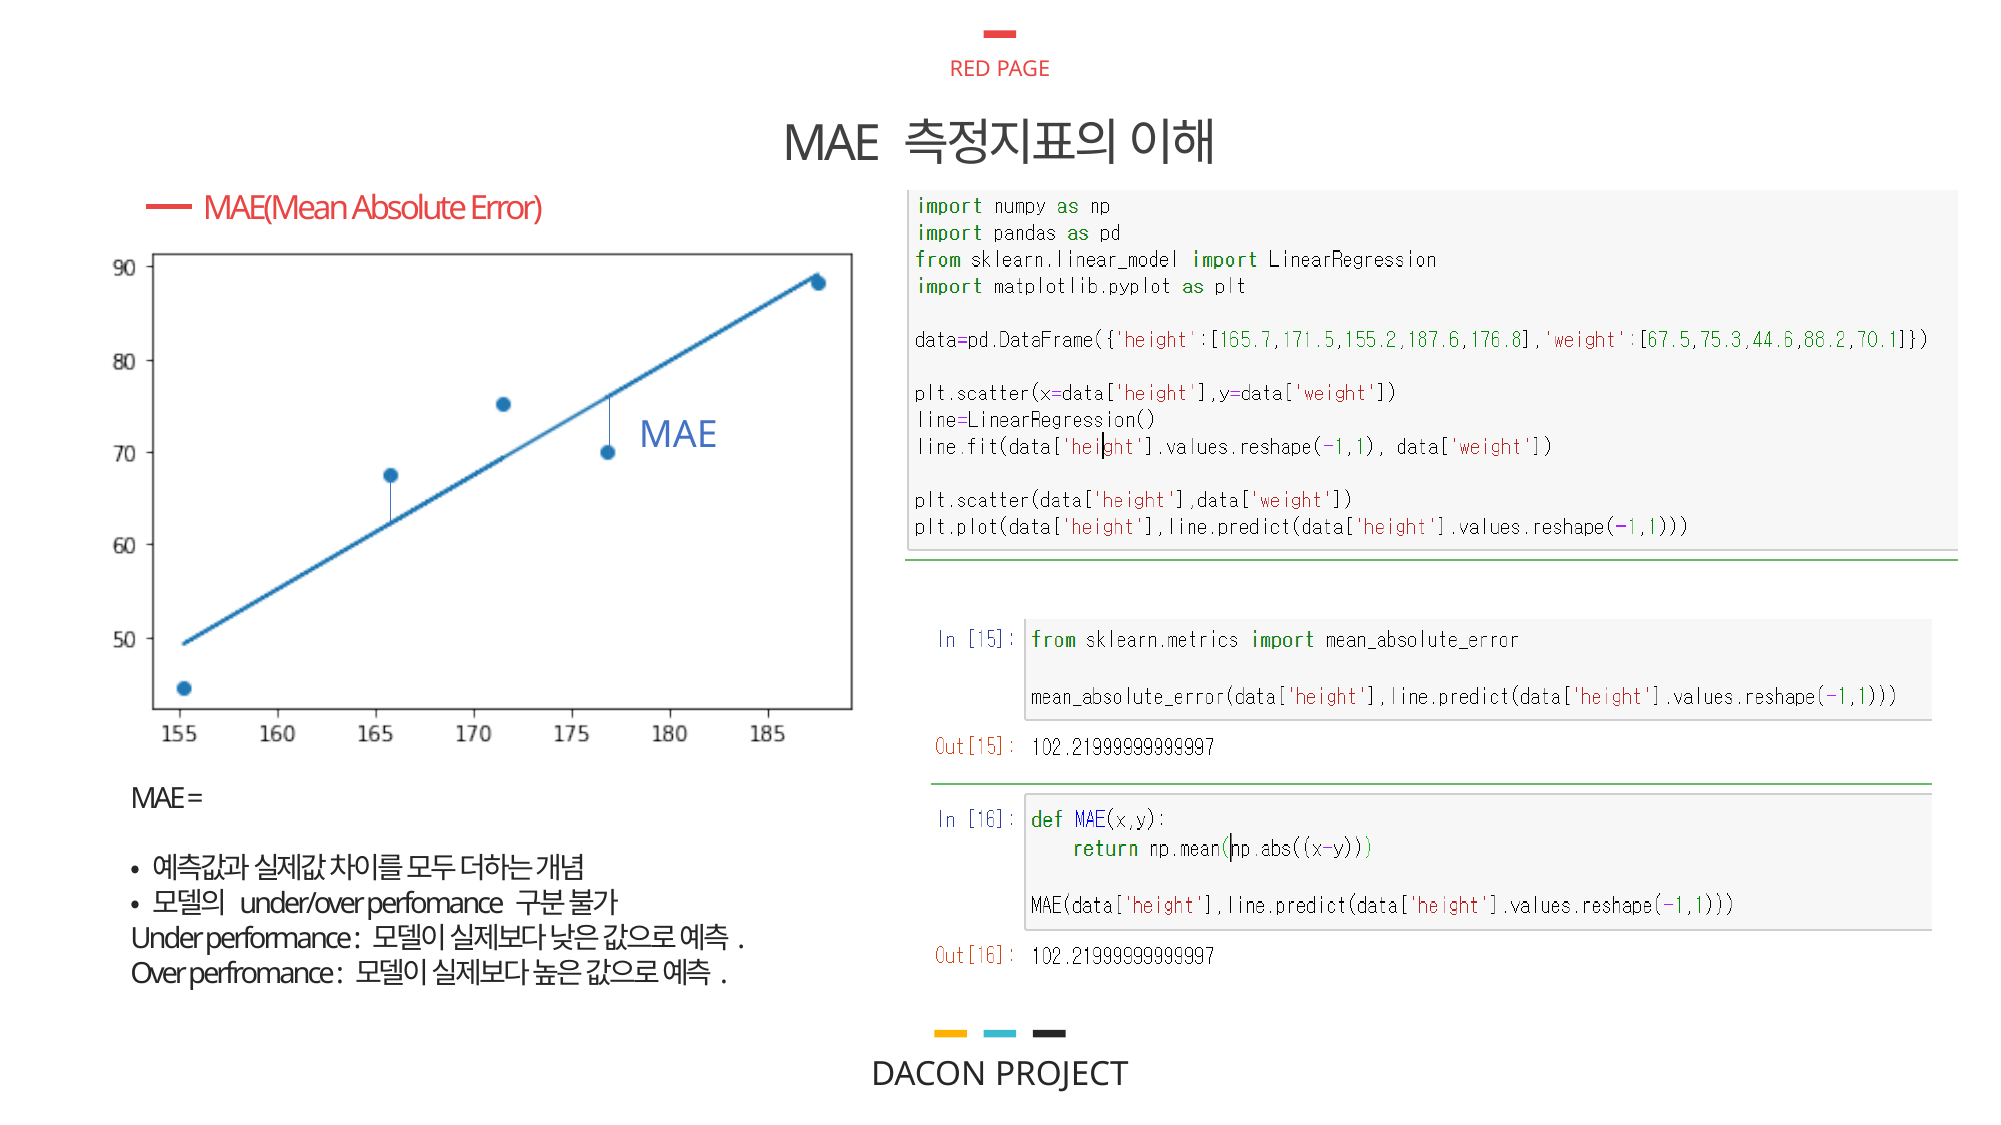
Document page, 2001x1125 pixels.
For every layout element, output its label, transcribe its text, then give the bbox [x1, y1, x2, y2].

text_box MAE(Mean Absolute Error) [188, 178, 558, 234]
picture [905, 190, 1958, 572]
text_box [1032, 1029, 1067, 1038]
text_box MAE 측정지표의 이해 [767, 103, 1233, 178]
text_box RED PAGE [934, 47, 1066, 89]
picture [931, 619, 1932, 983]
text_box [983, 1029, 1017, 1038]
text_box DACON PROJECT [856, 1044, 1144, 1100]
text_box [983, 29, 1017, 39]
picture [96, 241, 864, 759]
text_box [933, 1029, 968, 1038]
